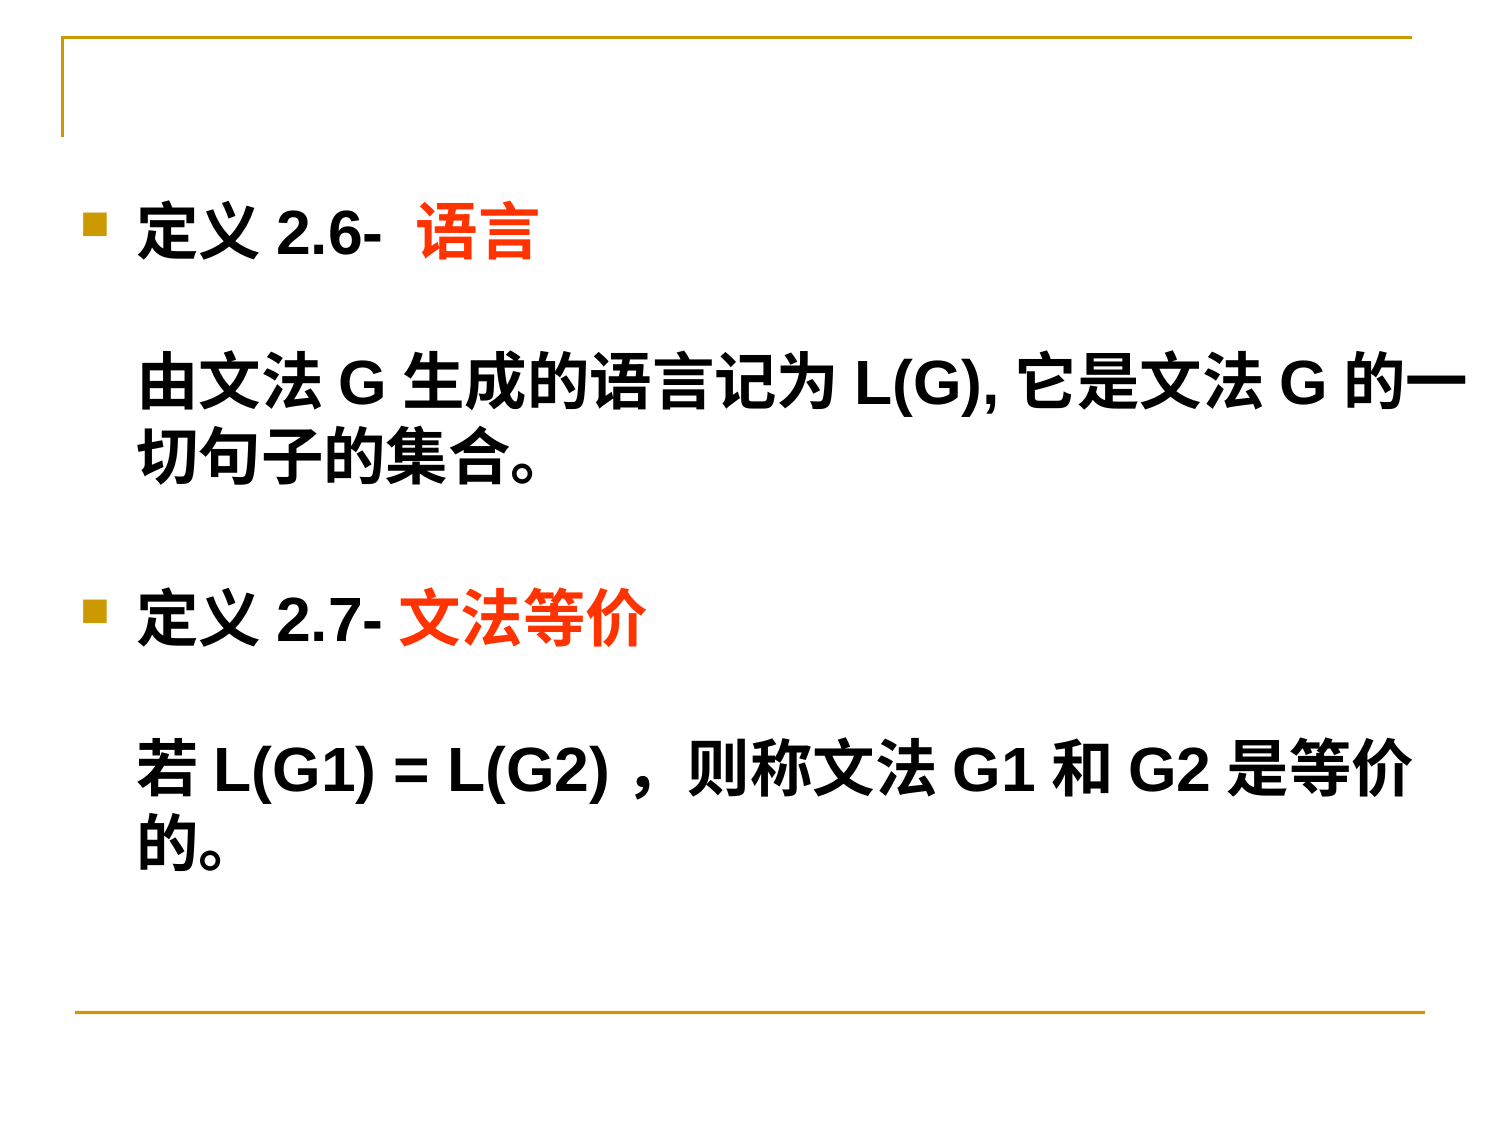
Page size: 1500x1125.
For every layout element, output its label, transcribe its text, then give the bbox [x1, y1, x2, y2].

list 定义2.6- 语言 由文法G生成的语言记为L(G),它是文法G的一切句子的集合。 定义2.7-文法等价 若L(G1) = L(G2)，则称文法G1和G2是等价的。 [64, 184, 1500, 988]
